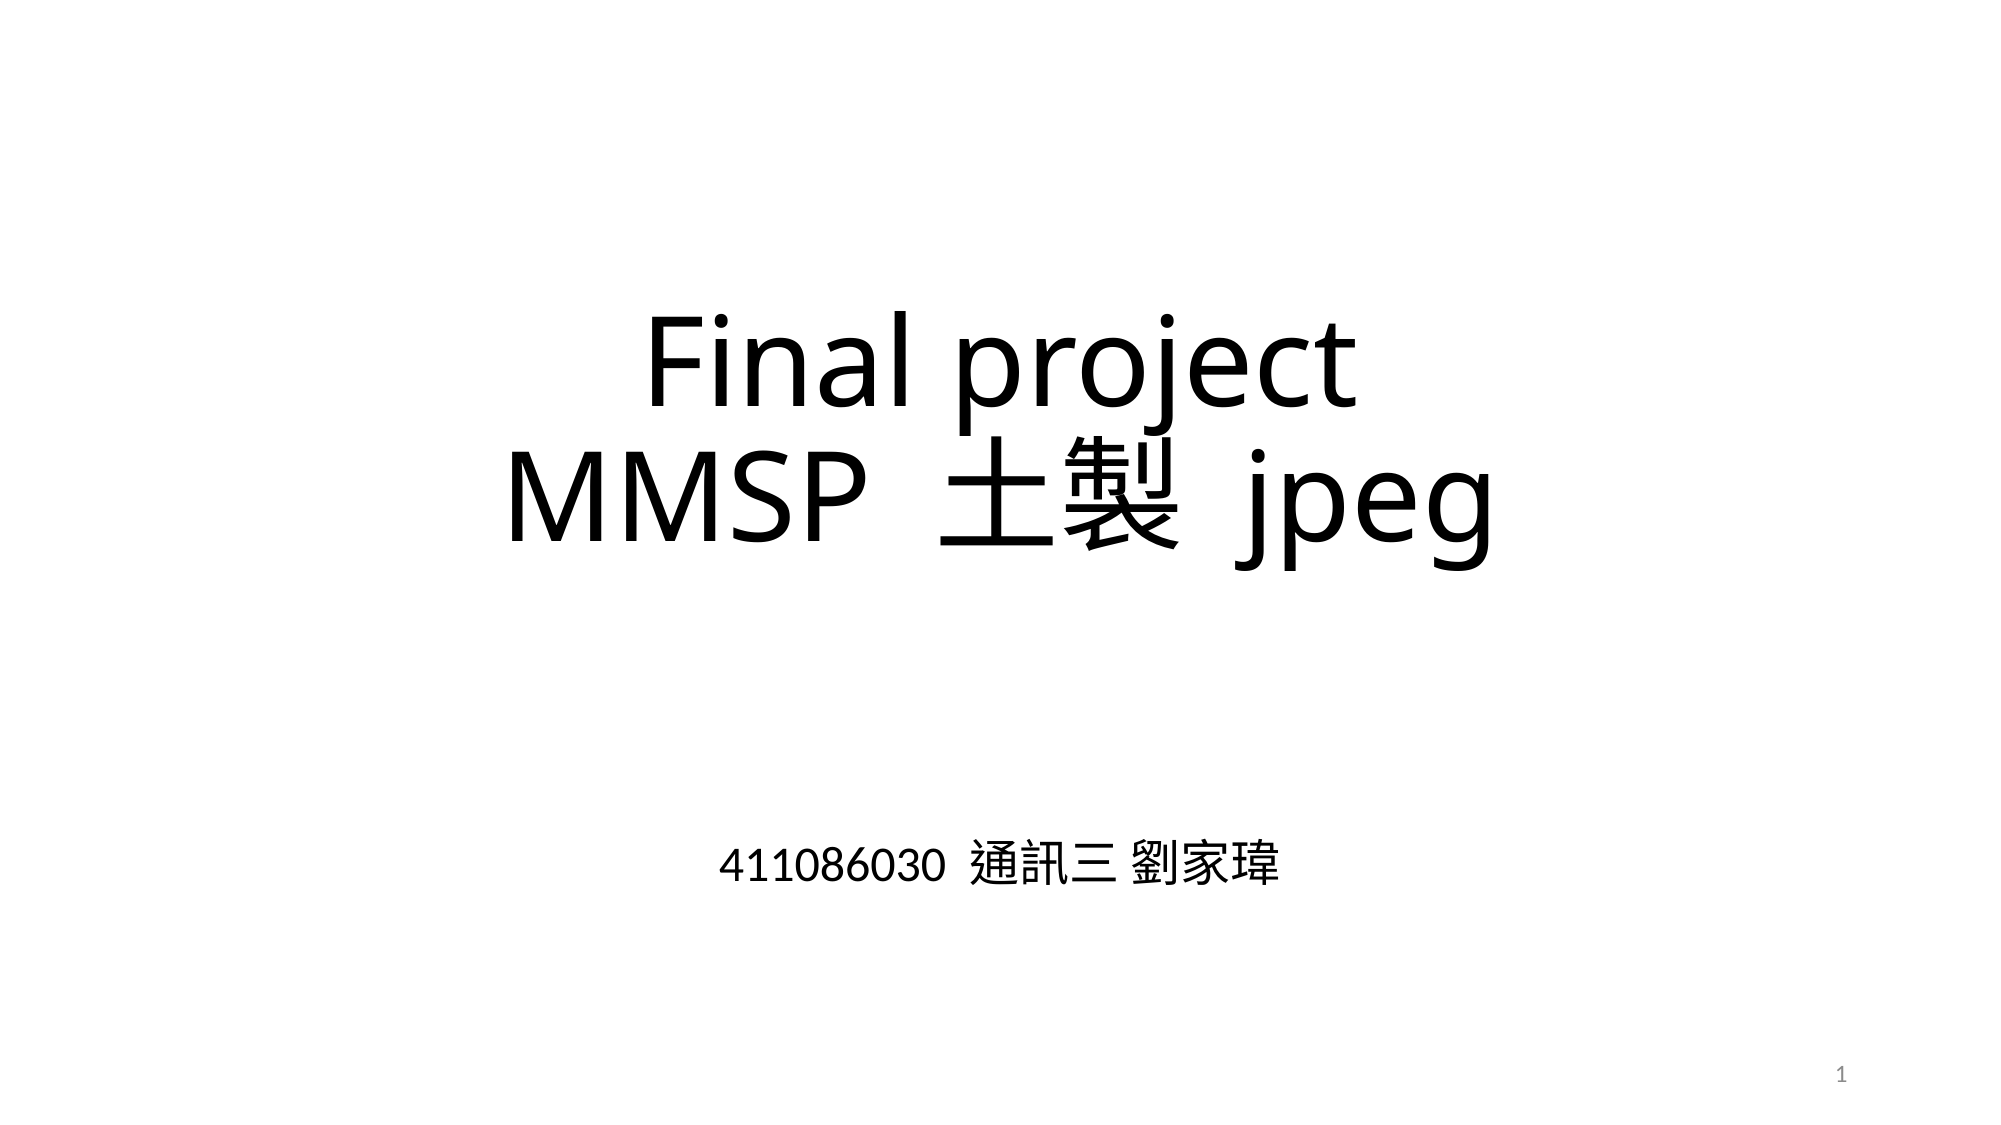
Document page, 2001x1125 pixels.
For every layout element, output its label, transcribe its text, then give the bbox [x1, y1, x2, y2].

slide_number 1 [1412, 1042, 1863, 1103]
subtitle 411086030 通訊三 劉家瑋 [249, 830, 1750, 1103]
title Final project MMSP 土製 jpeg [249, 184, 1750, 576]
